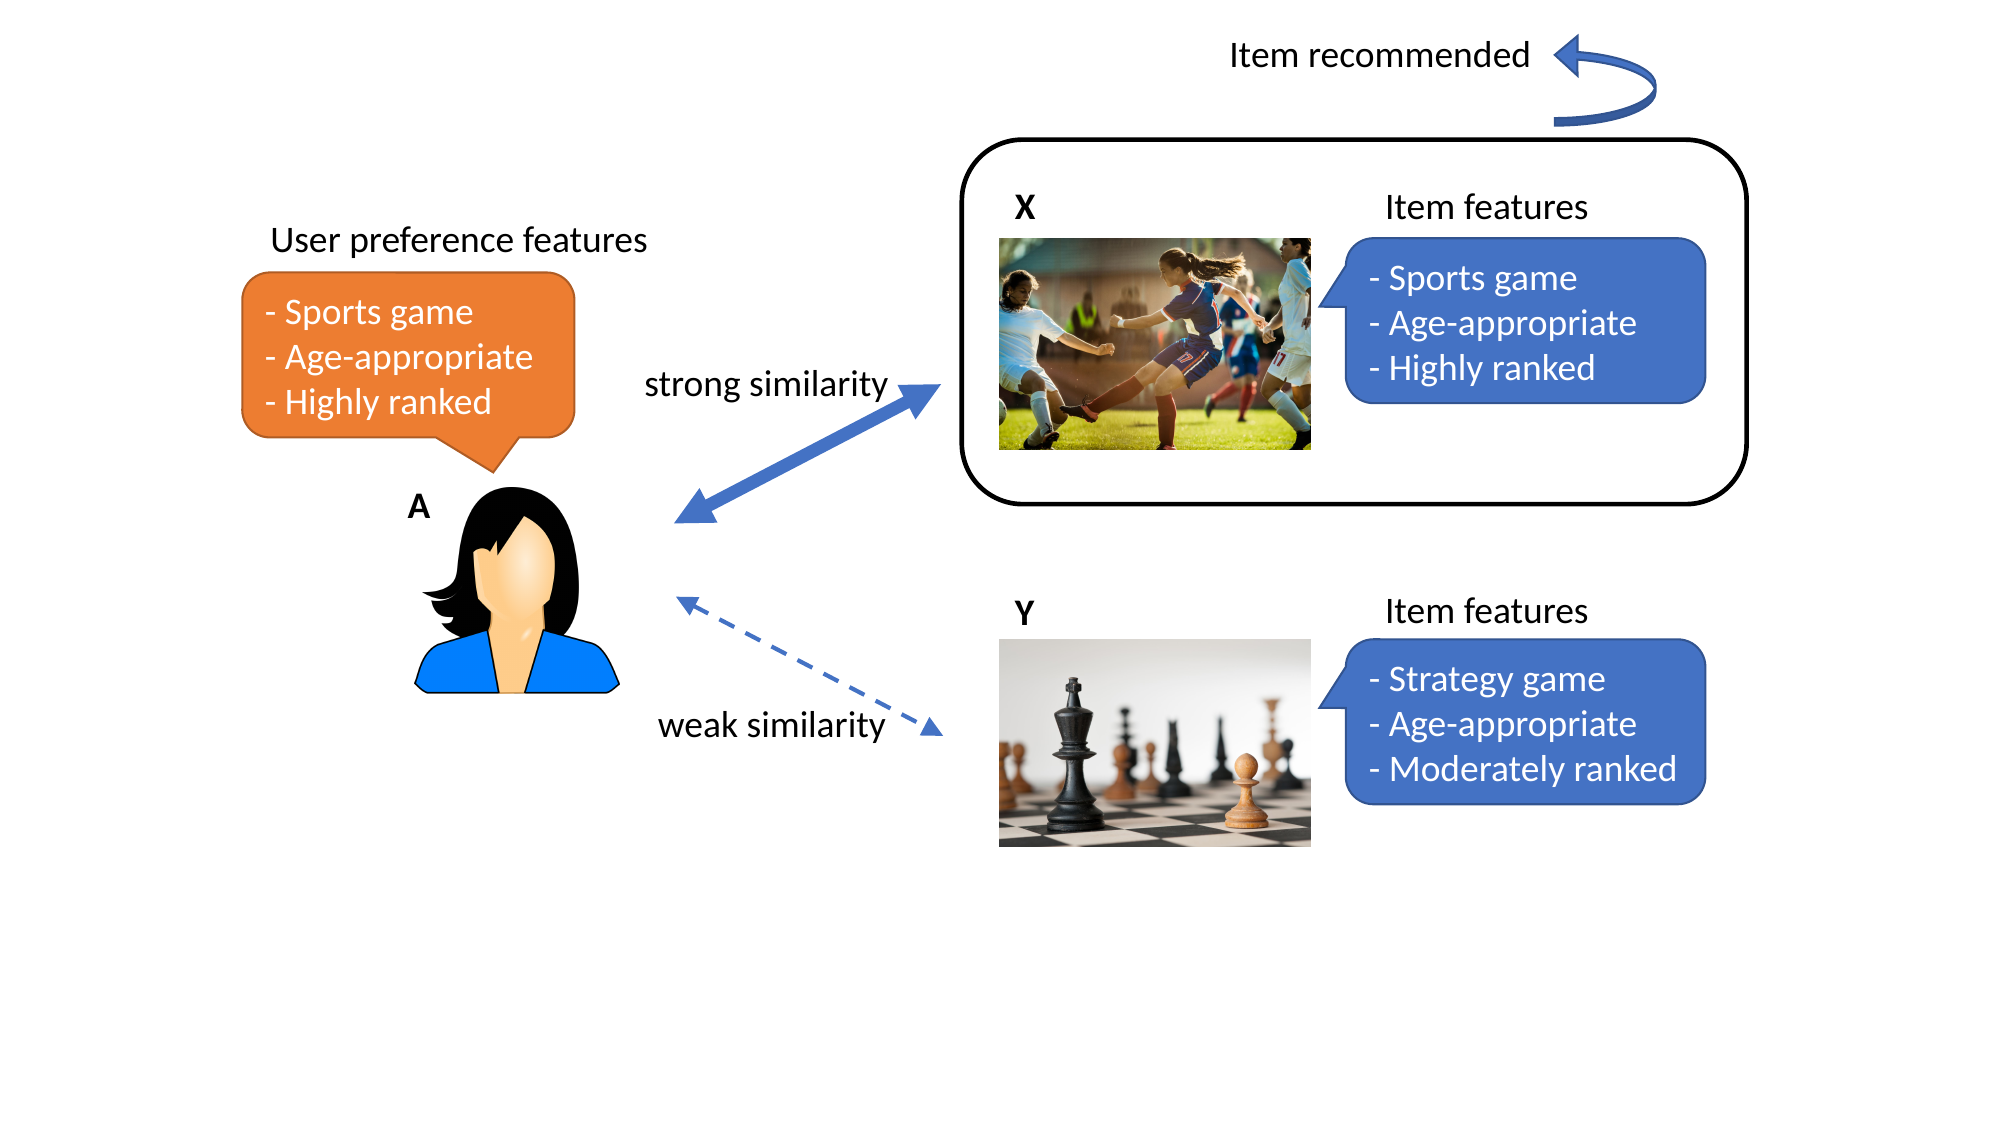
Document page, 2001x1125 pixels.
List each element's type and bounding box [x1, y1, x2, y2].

text_box [242, 22, 1747, 847]
